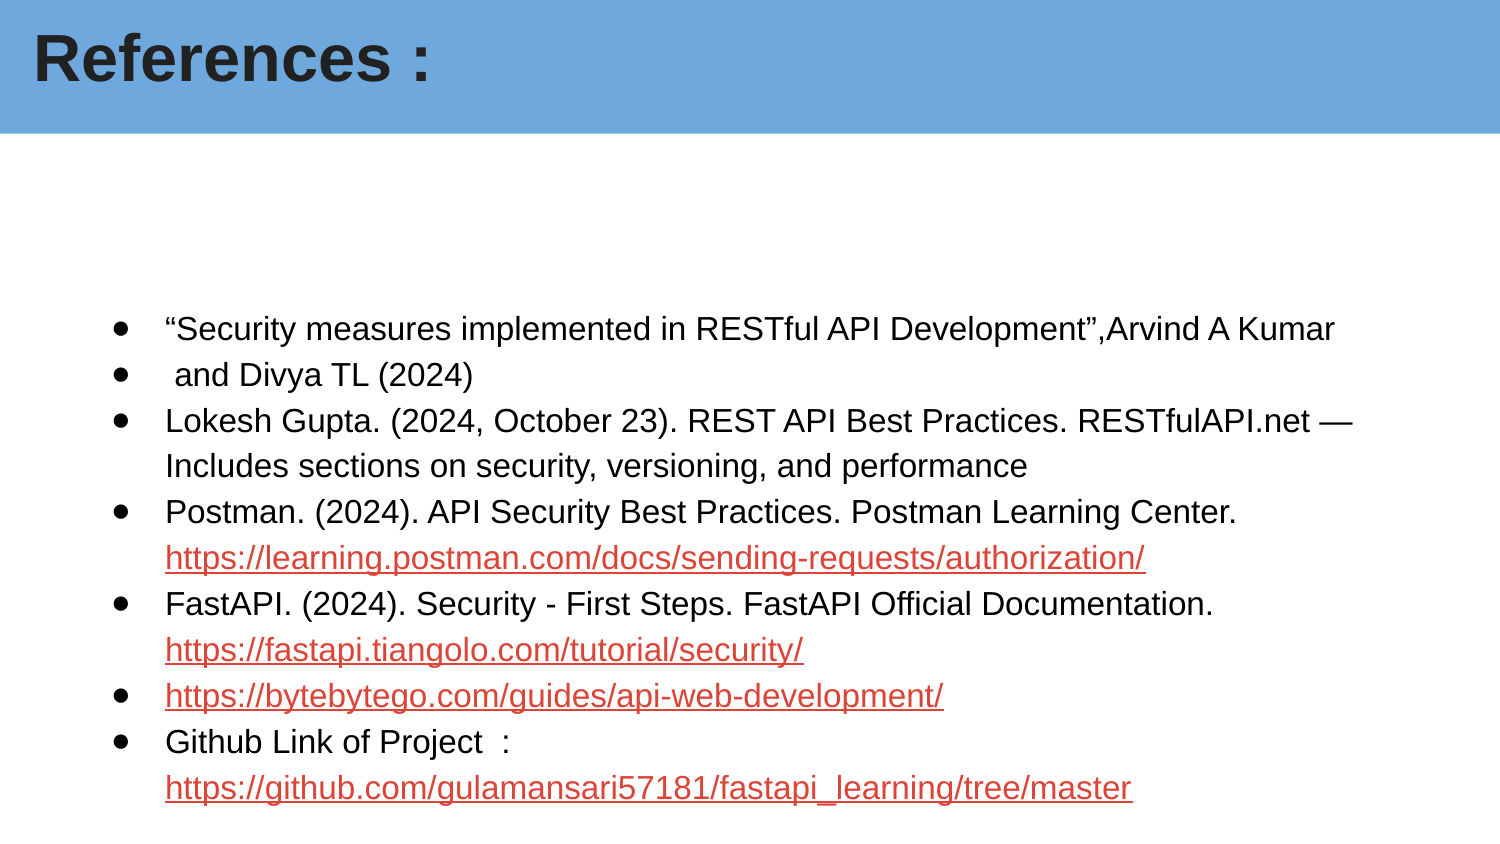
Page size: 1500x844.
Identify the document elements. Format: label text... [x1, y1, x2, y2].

list “Security measures implemented in RESTful API Development”,Arvind A Kumar and Divya TL (2024) Lokesh Gupta. (2024, October 23). REST API Best Practices. RESTfulAPI.net — Includes sections on security, versioning, and performance Postman. (2024). API Security Best Practices. Postman Learning Center. https://learning.postman.com/docs/sending-requests/authorization/ FastAPI. (2024). Security - First Steps. FastAPI Official Documentation. https://fastapi.tiangolo.com/tutorial/security/ https://bytebytego.com/guides/api-web-development/ Github Link of Project : https://github.com/gulamansari57181/fastapi_learning/tree/master [0, 133, 1500, 844]
title References : [0, 0, 1500, 133]
